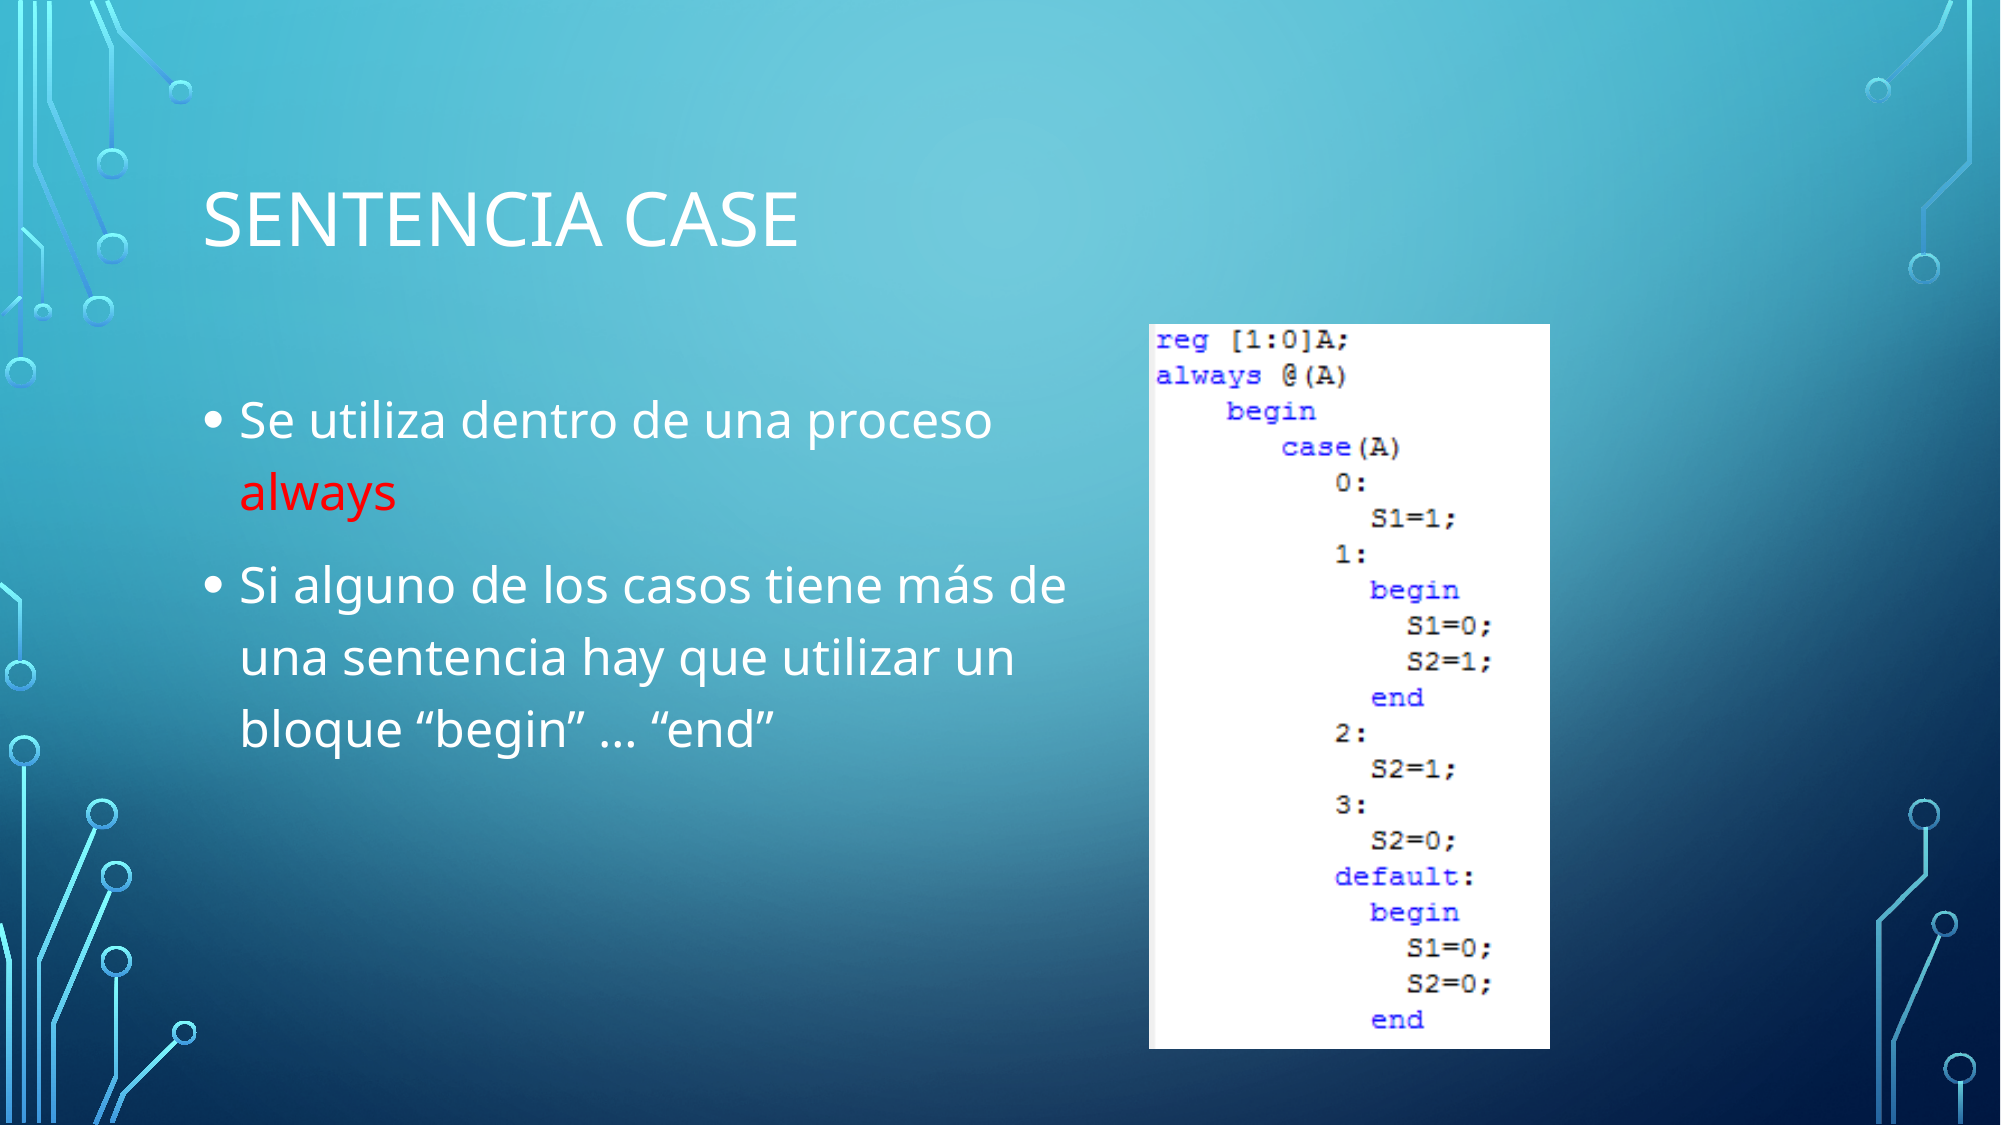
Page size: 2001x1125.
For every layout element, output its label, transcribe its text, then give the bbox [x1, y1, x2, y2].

title Sentencia case [187, 101, 1813, 344]
picture [1149, 324, 1551, 1050]
list Se utiliza dentro de una proceso always Si alguno de los casos tiene más de una sentencia hay que utilizar un bloque “begin” … “end” [187, 369, 1100, 950]
